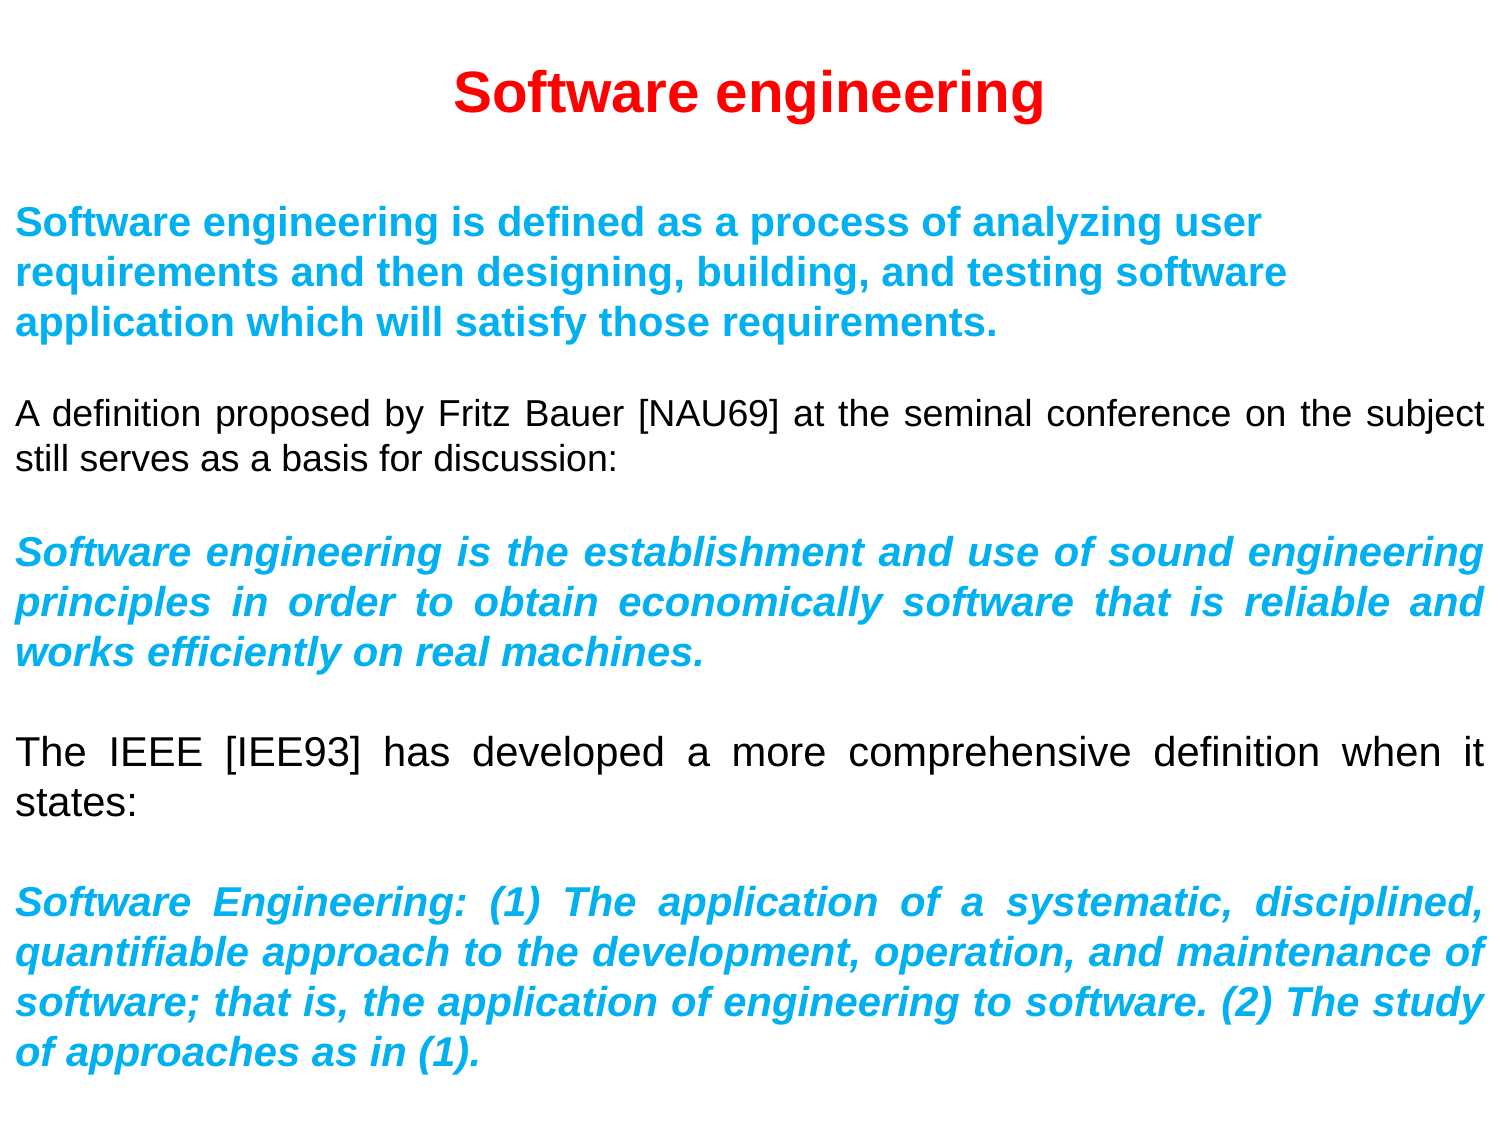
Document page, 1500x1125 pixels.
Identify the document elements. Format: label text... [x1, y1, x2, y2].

text_box Software engineering Software engineering is defined as a process of analyzing user requirements and then designing, building, and testing software application which will satisfy those requirements. A definition proposed by Fritz Bauer [NAU69] at the seminal conference on the subject still serves as a basis for discussion: Software engineering is the establishment and use of sound engineering principles in order to obtain economically software that is reliable and works efficiently on real machines. The IEEE [IEE93] has developed a more comprehensive definition when it states: Software Engineering: (1) The application of a systematic, disciplined, quantifiable approach to the development, operation, and maintenance of software; that is, the application of engineering to software. (2) The study of approaches as in (1). [0, 46, 1500, 1083]
